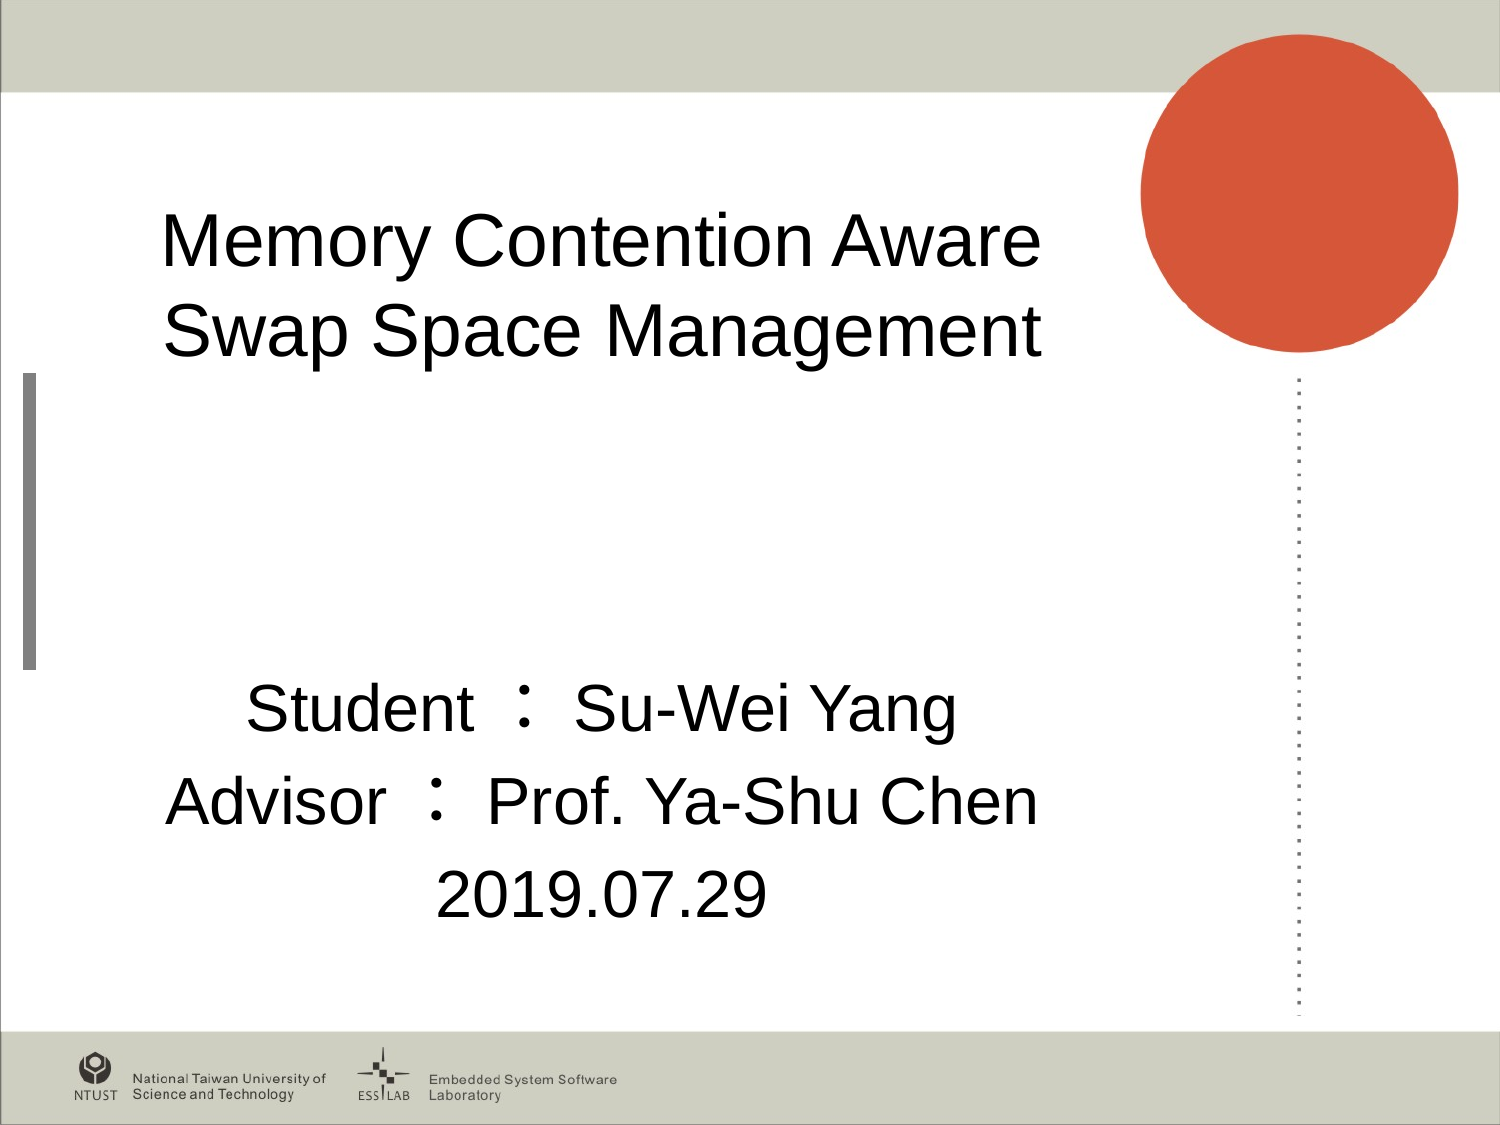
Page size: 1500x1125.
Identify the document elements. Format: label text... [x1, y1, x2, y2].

subtitle Student：Su-Wei Yang Advisor：Prof. Ya-Shu Chen 2019.07.29 [32, 656, 1172, 945]
picture [0, 0, 1500, 1125]
title Memory Contention Aware Swap Space Management [53, 160, 1152, 402]
